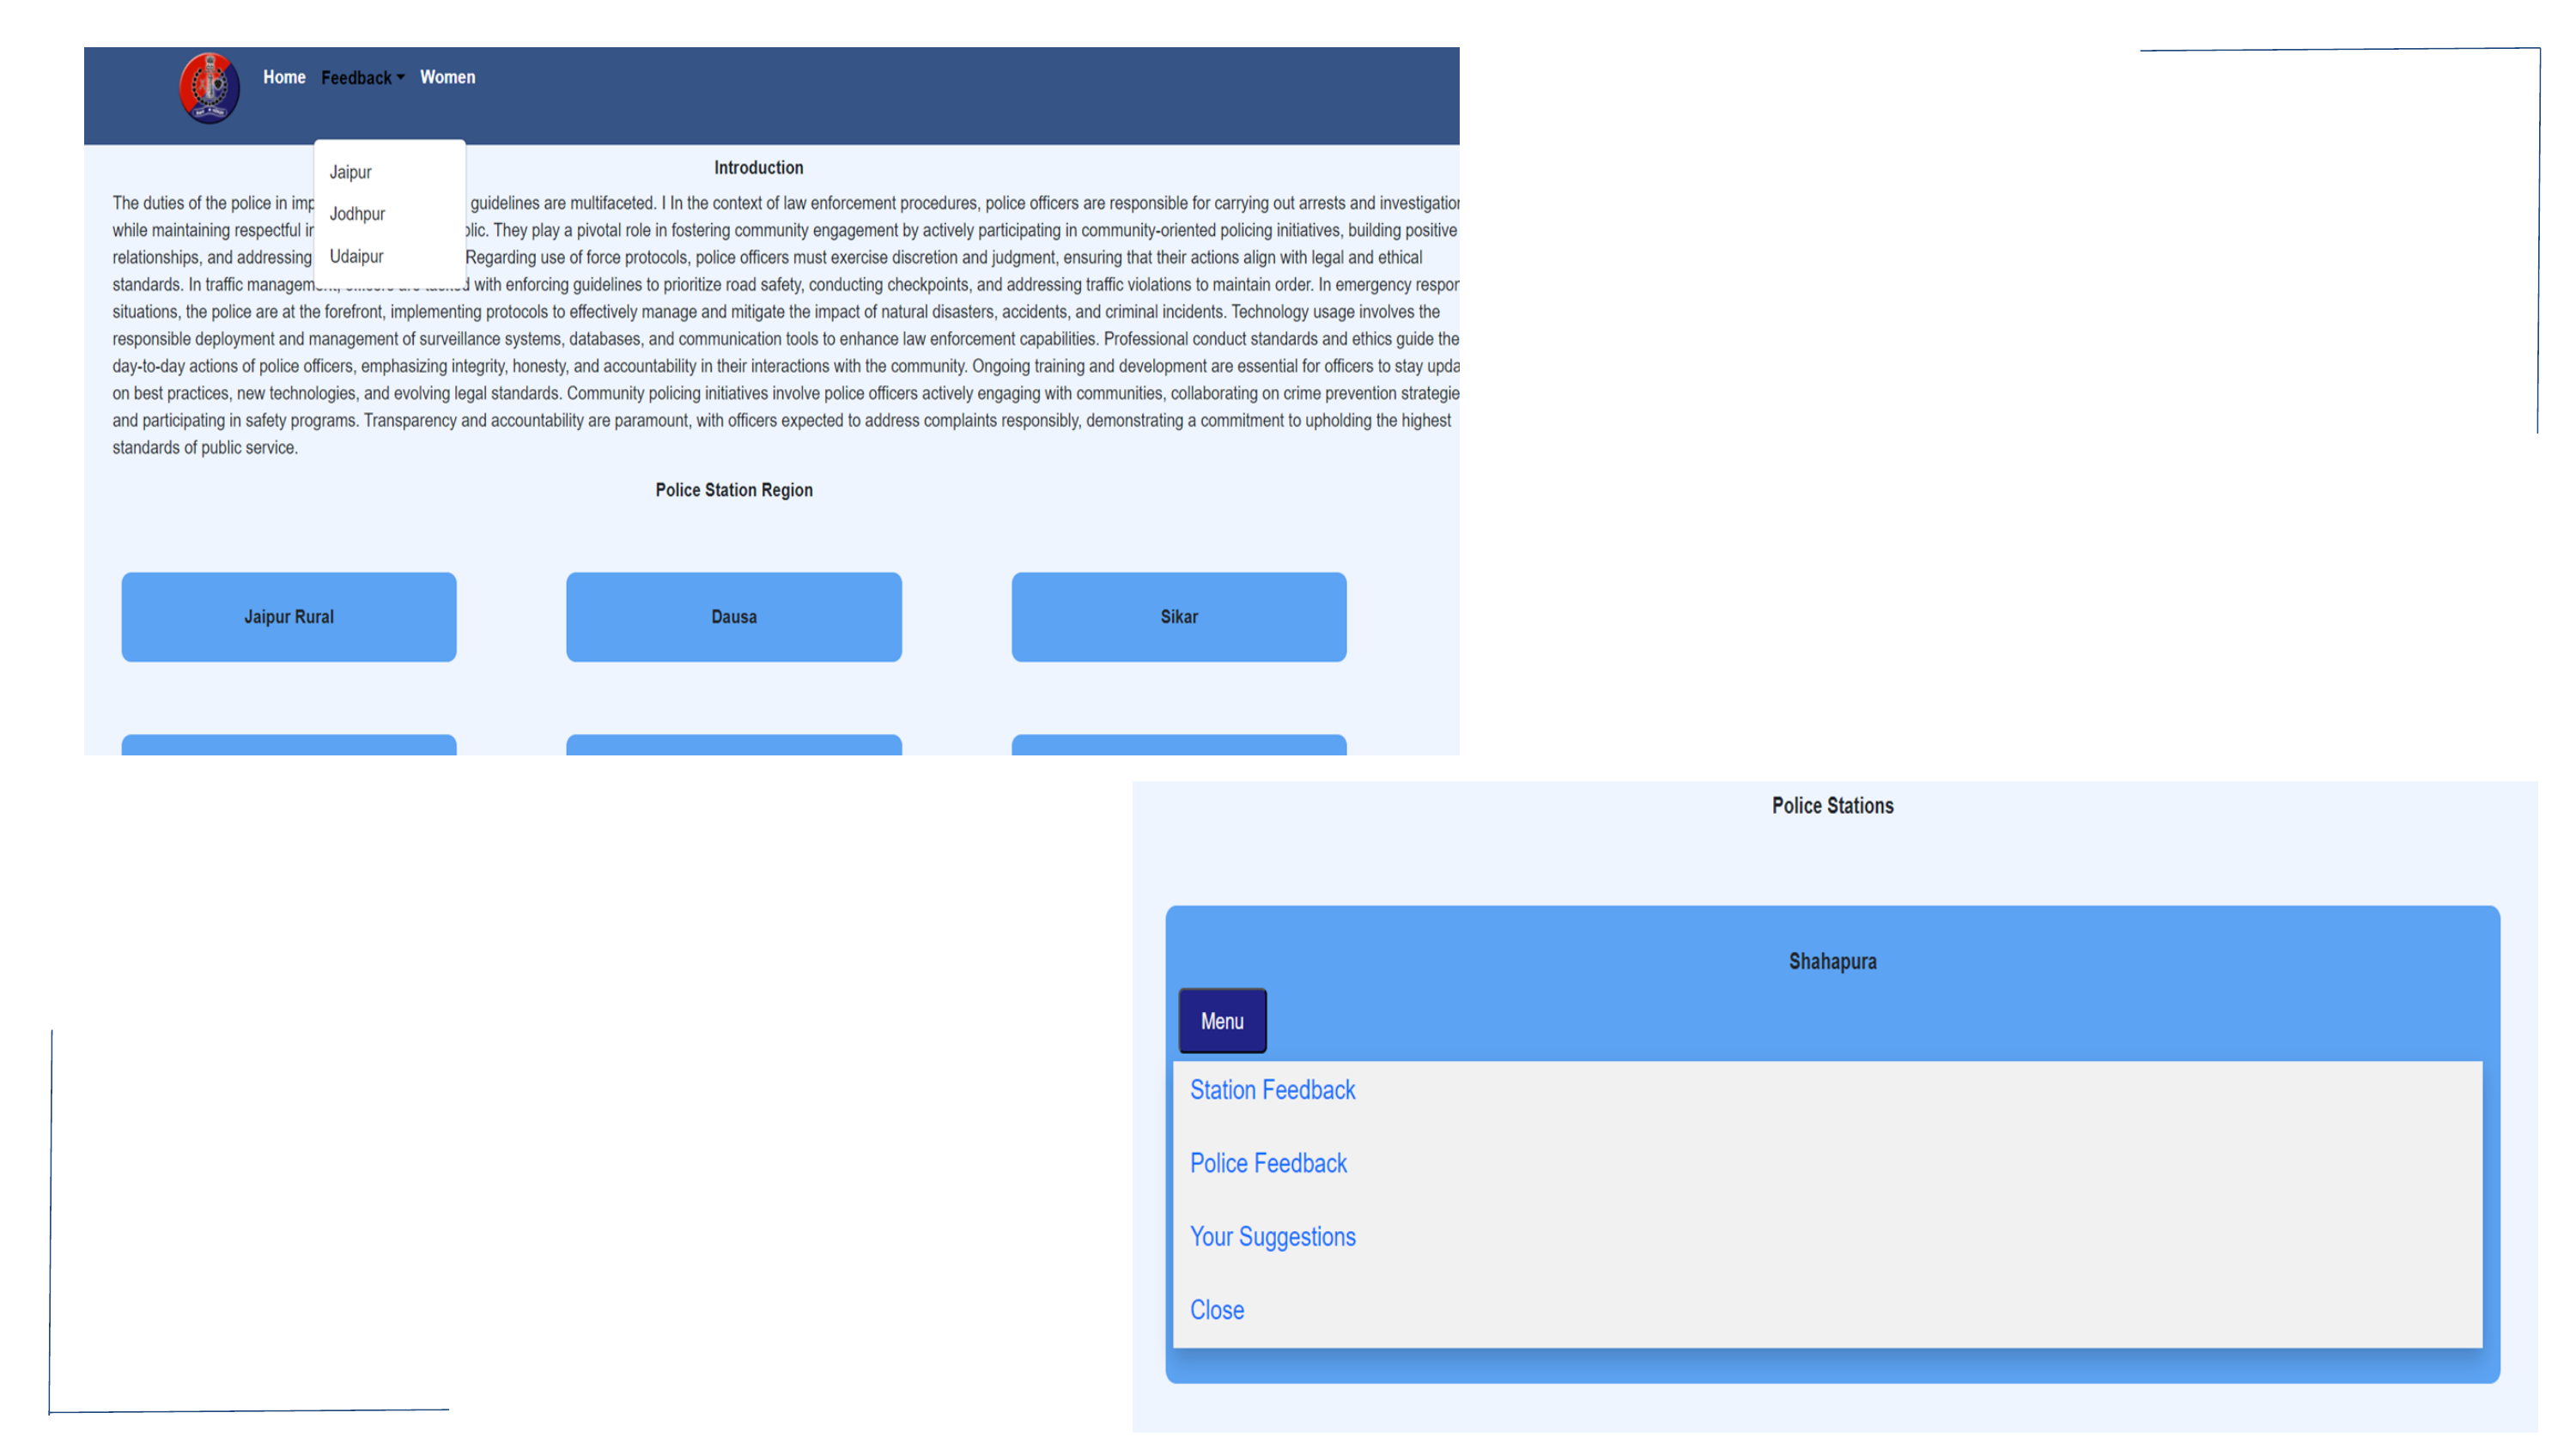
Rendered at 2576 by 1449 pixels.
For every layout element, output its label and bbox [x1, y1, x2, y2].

picture [83, 47, 1461, 756]
text_box [2537, 58, 2541, 434]
picture [1133, 781, 2538, 1433]
text_box [48, 1029, 52, 1409]
text_box [48, 1409, 450, 1413]
text_box [2140, 47, 2541, 52]
